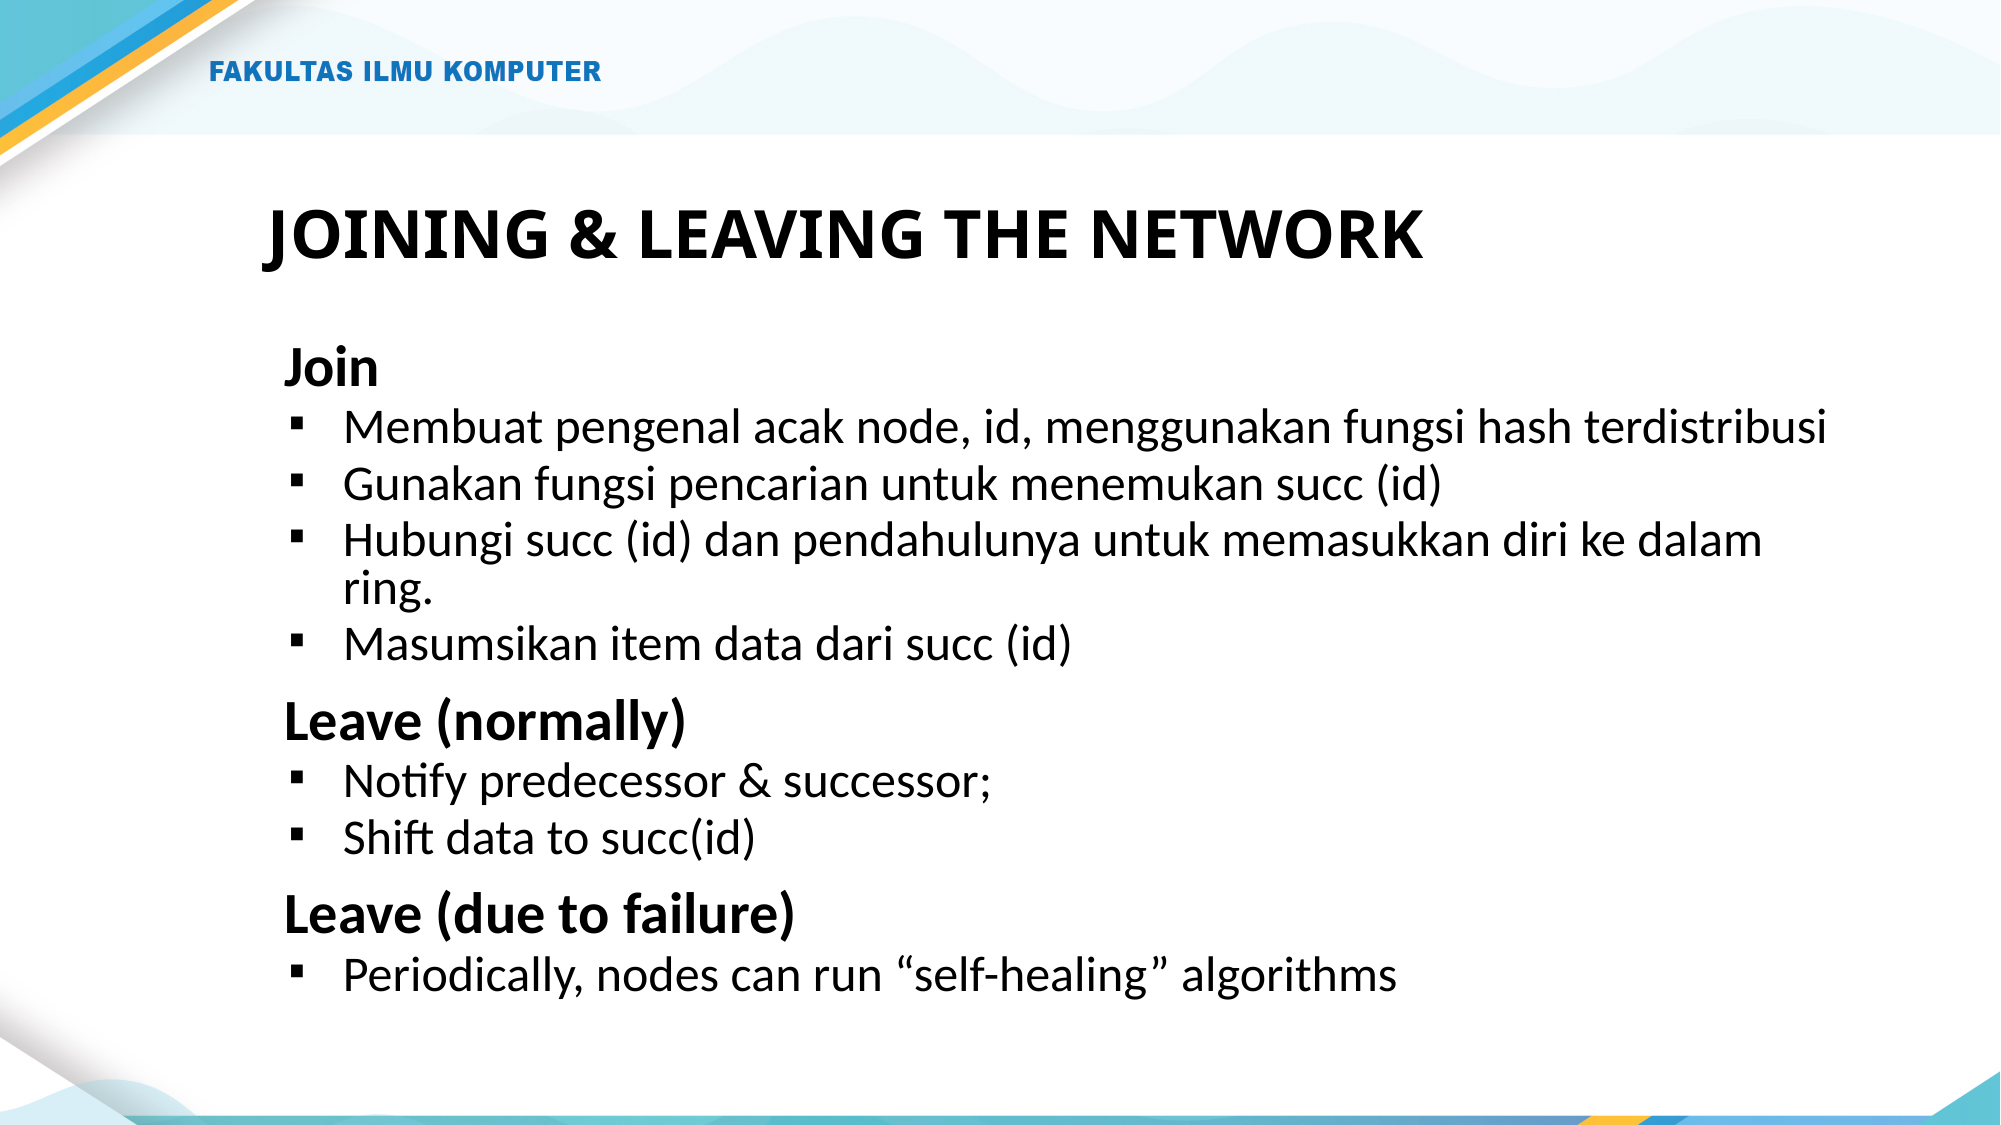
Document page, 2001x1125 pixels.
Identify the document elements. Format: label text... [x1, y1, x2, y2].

title JOINING & LEAVING THE NETWORK [252, 170, 1852, 303]
picture [0, 0, 2000, 1125]
list Join Membuat pengenal acak node, id, menggunakan fungsi hash terdistribusi Gunakan fungsi pencarian untuk menemukan succ (id) Hubungi succ (id) dan pendahulunya untuk memasukkan diri ke dalam ring. Masumsikan item data dari succ (id) Leave (normally) Notify predecessor & successor; Shift data to succ(id) Leave (due to failure) Periodically, nodes can run “self-healing” algorithms [252, 333, 1852, 822]
